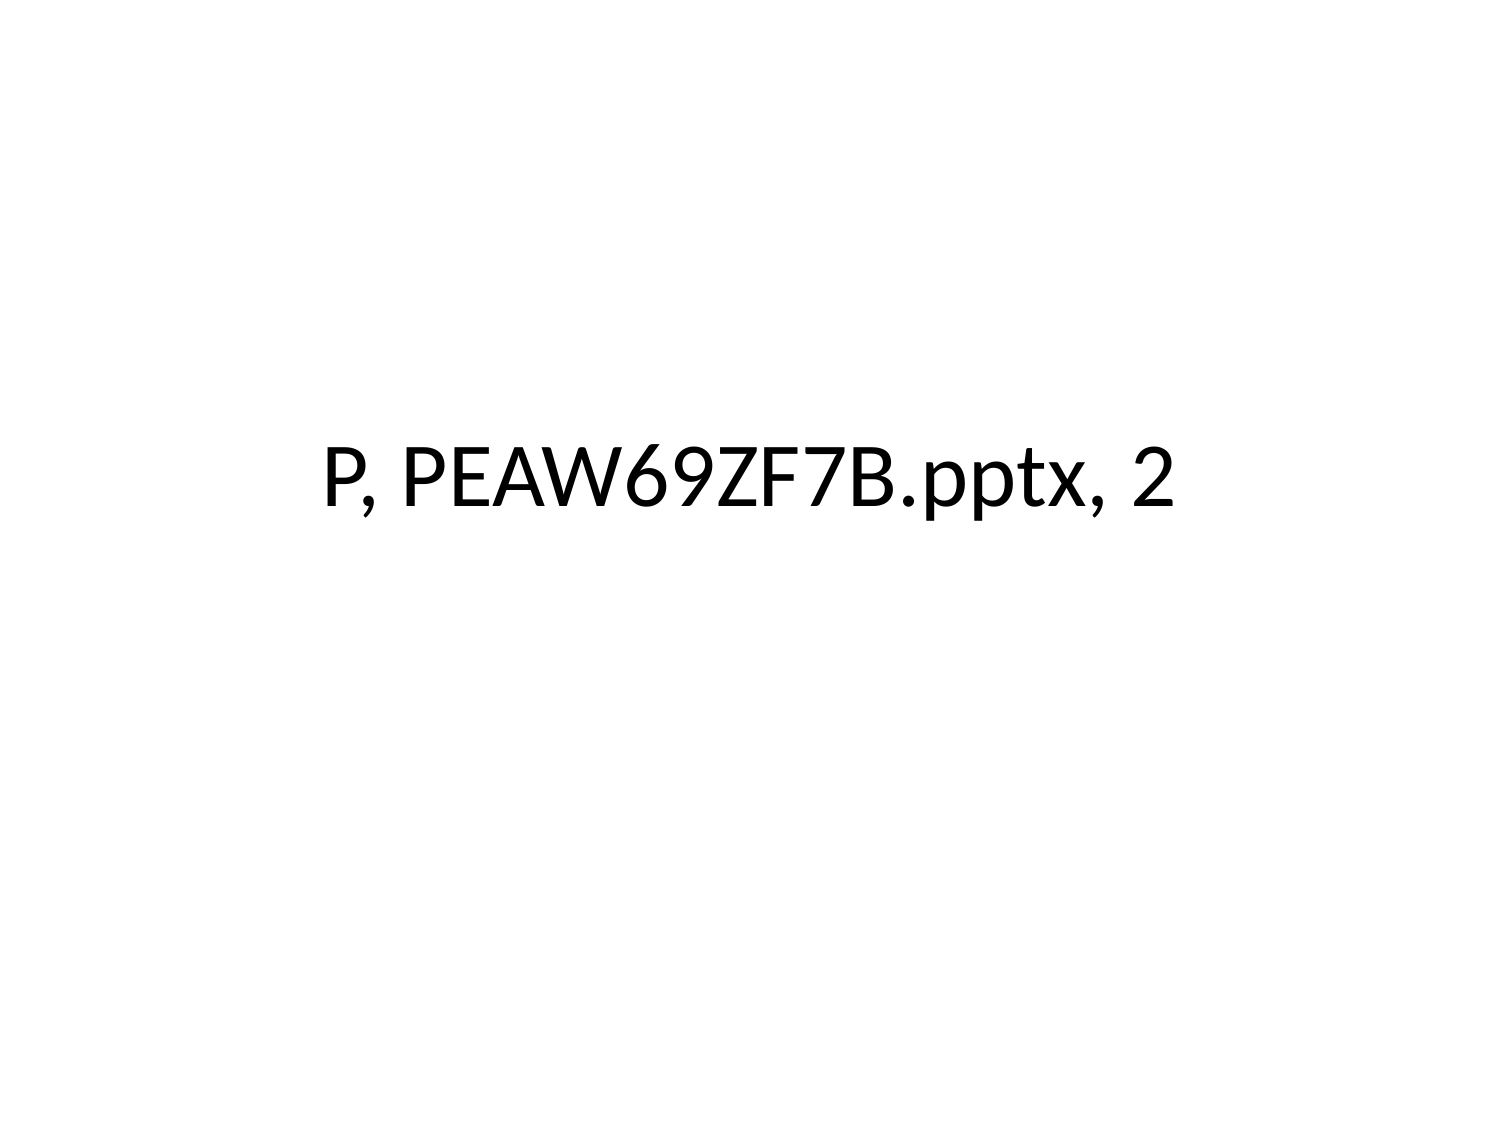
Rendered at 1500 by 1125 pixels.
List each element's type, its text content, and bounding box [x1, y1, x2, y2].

title P, PEAW69ZF7B.pptx, 2 [112, 349, 1388, 591]
